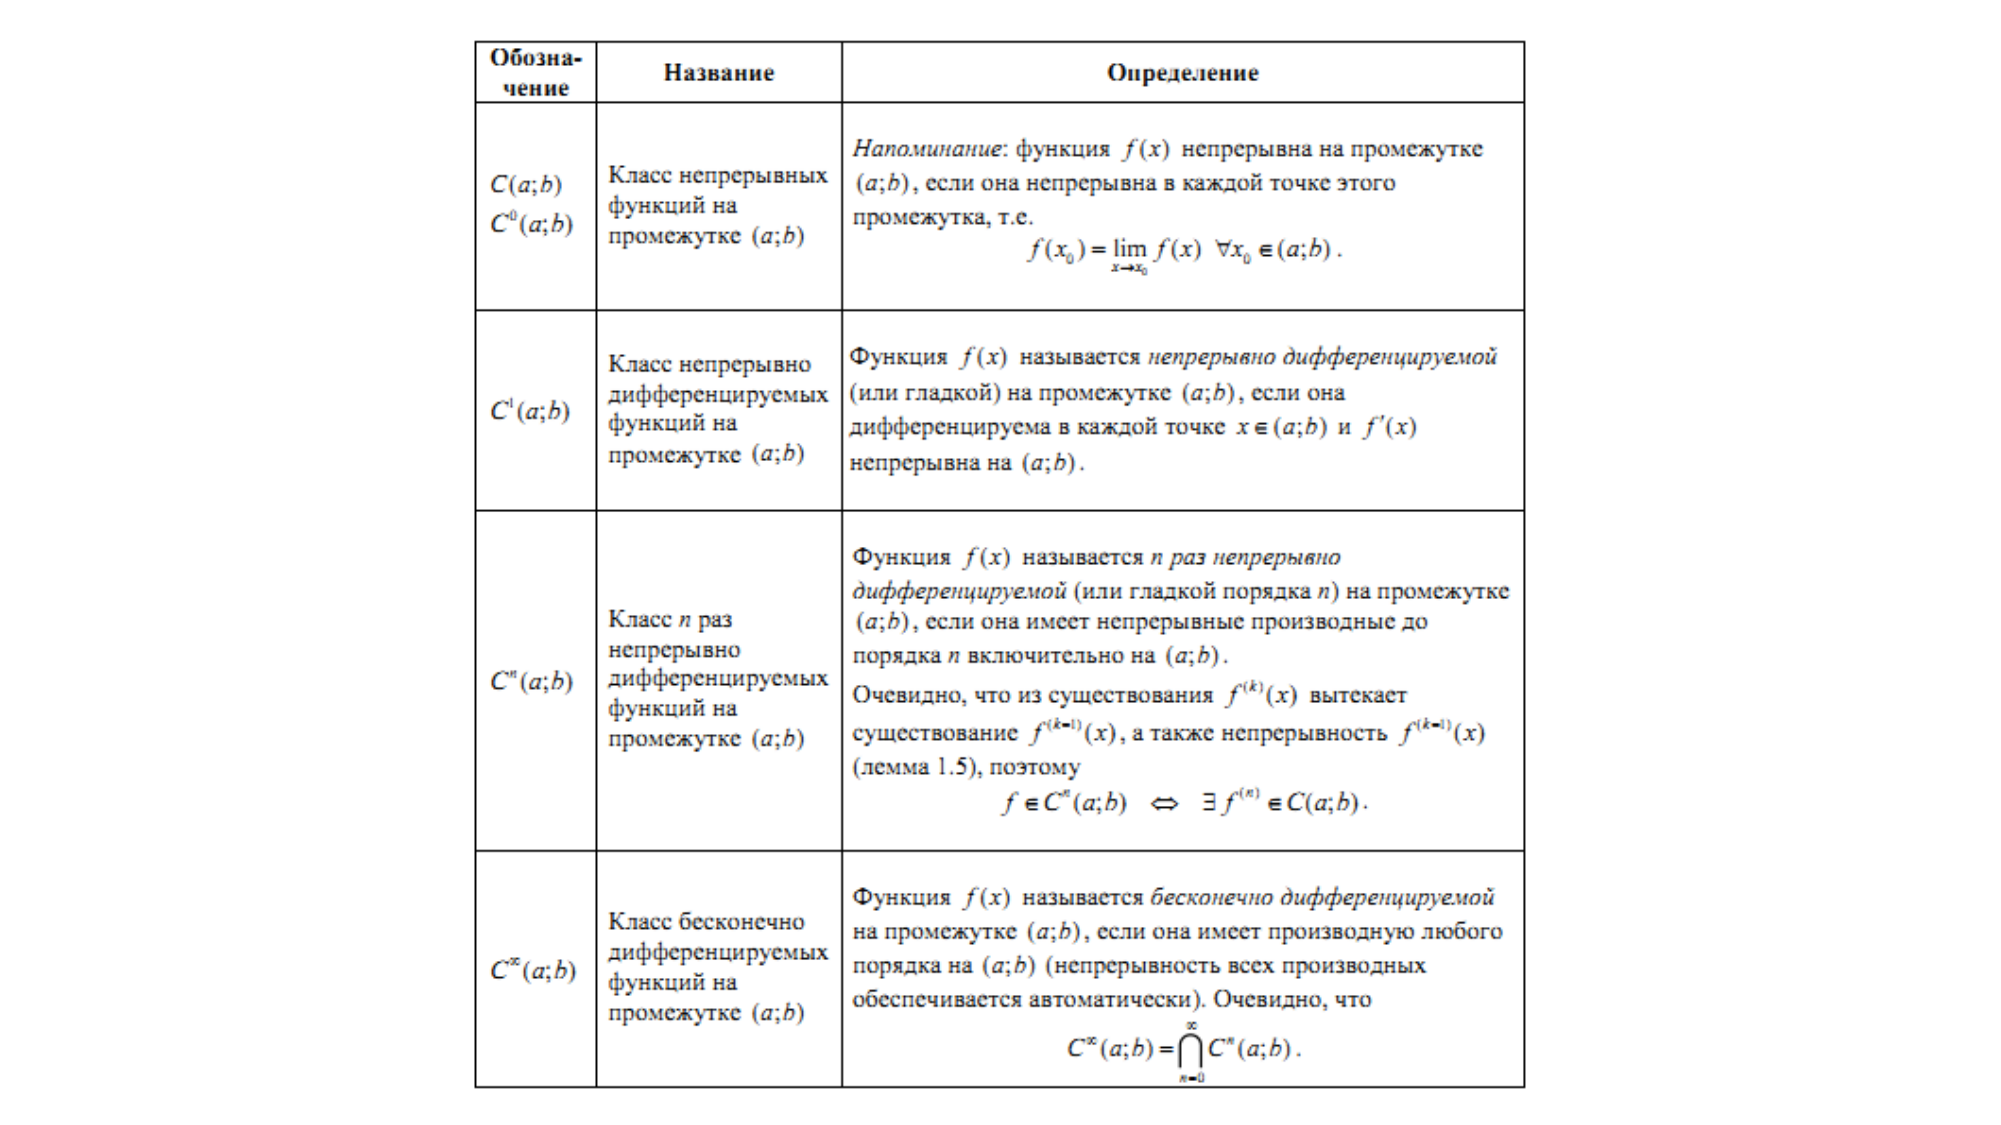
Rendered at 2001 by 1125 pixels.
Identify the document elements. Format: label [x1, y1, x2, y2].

picture [458, 30, 1539, 1098]
